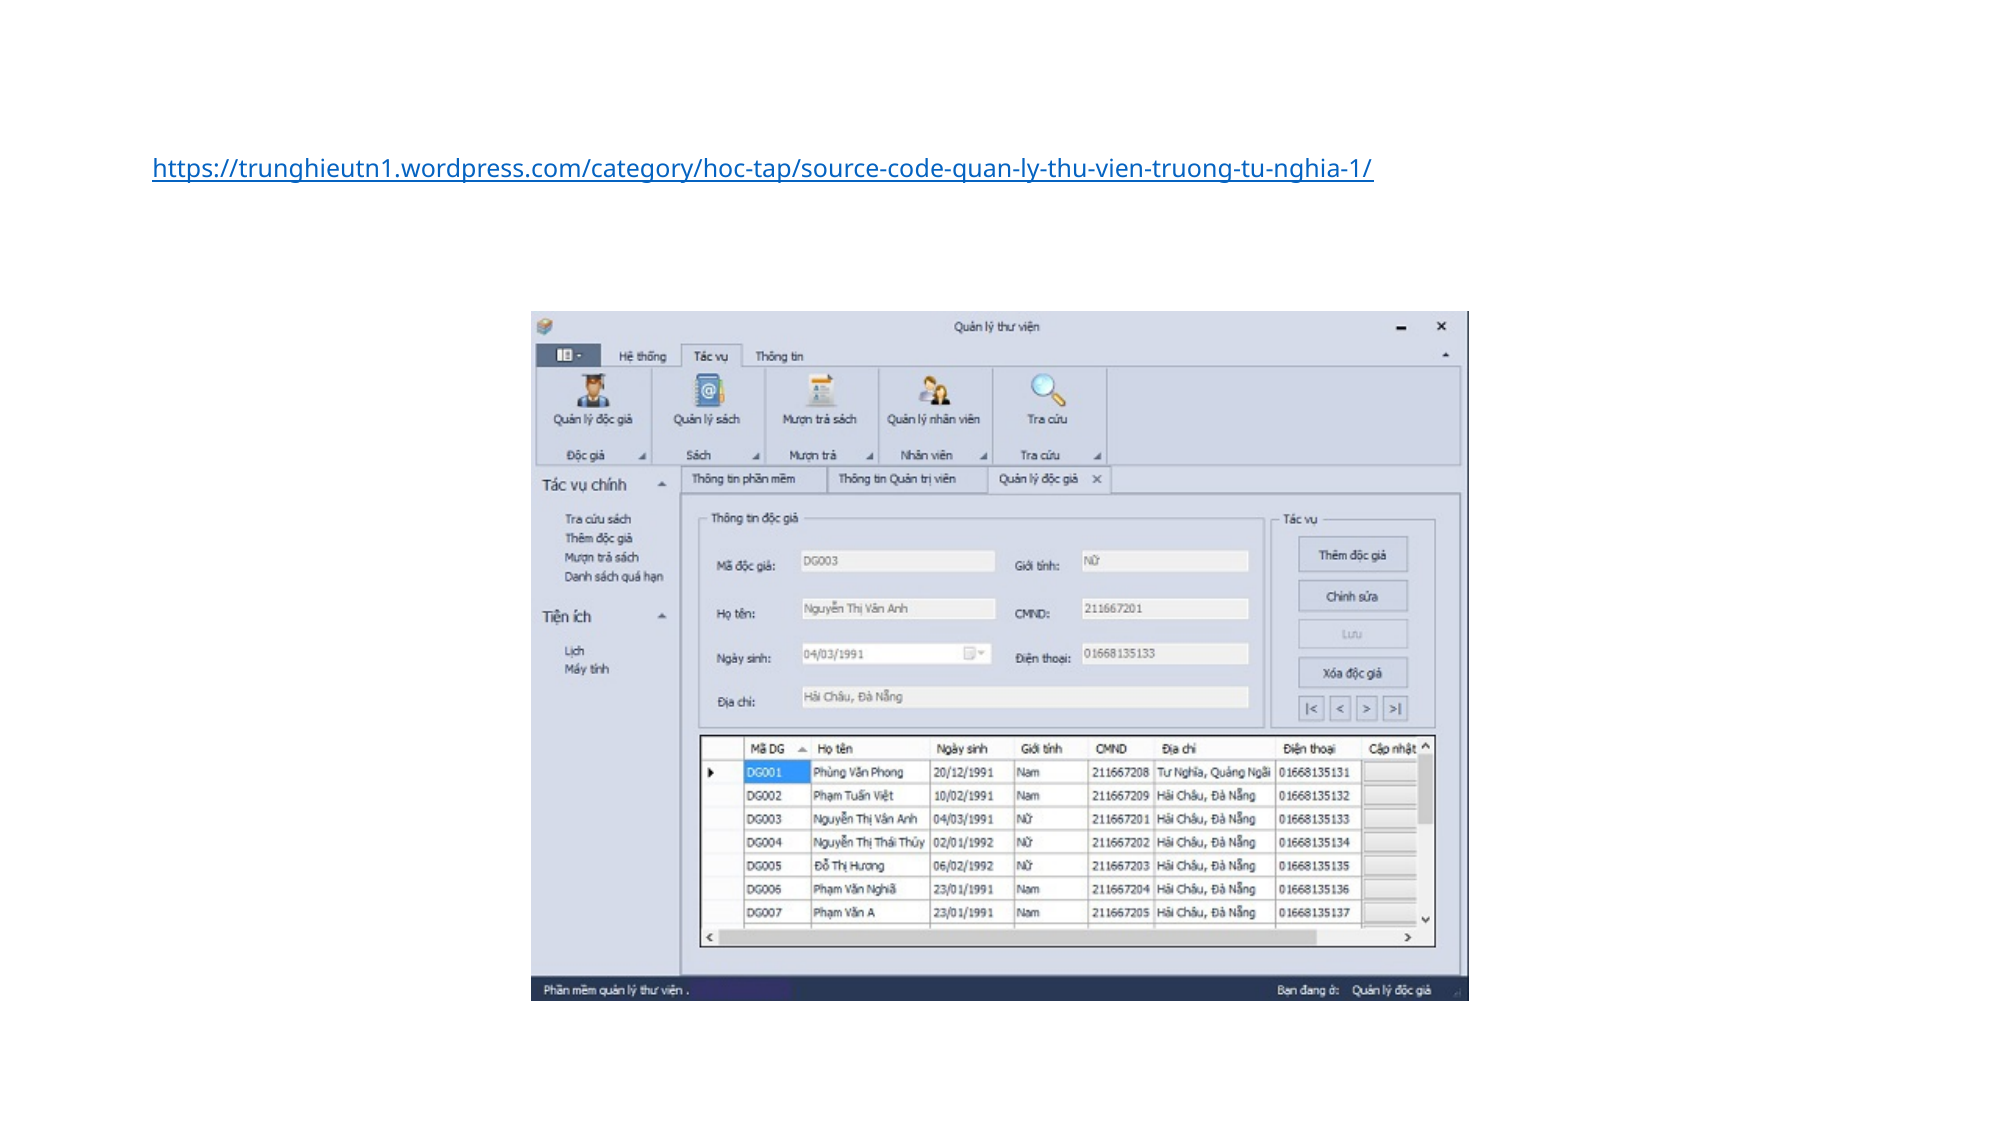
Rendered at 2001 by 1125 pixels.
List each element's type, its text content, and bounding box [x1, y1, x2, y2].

title https://trunghieutn1.wordpress.com/category/hoc-tap/source-code-quan-ly-thu-vien-truong-tu-nghia-1/ [137, 59, 1863, 278]
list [531, 311, 1469, 1001]
